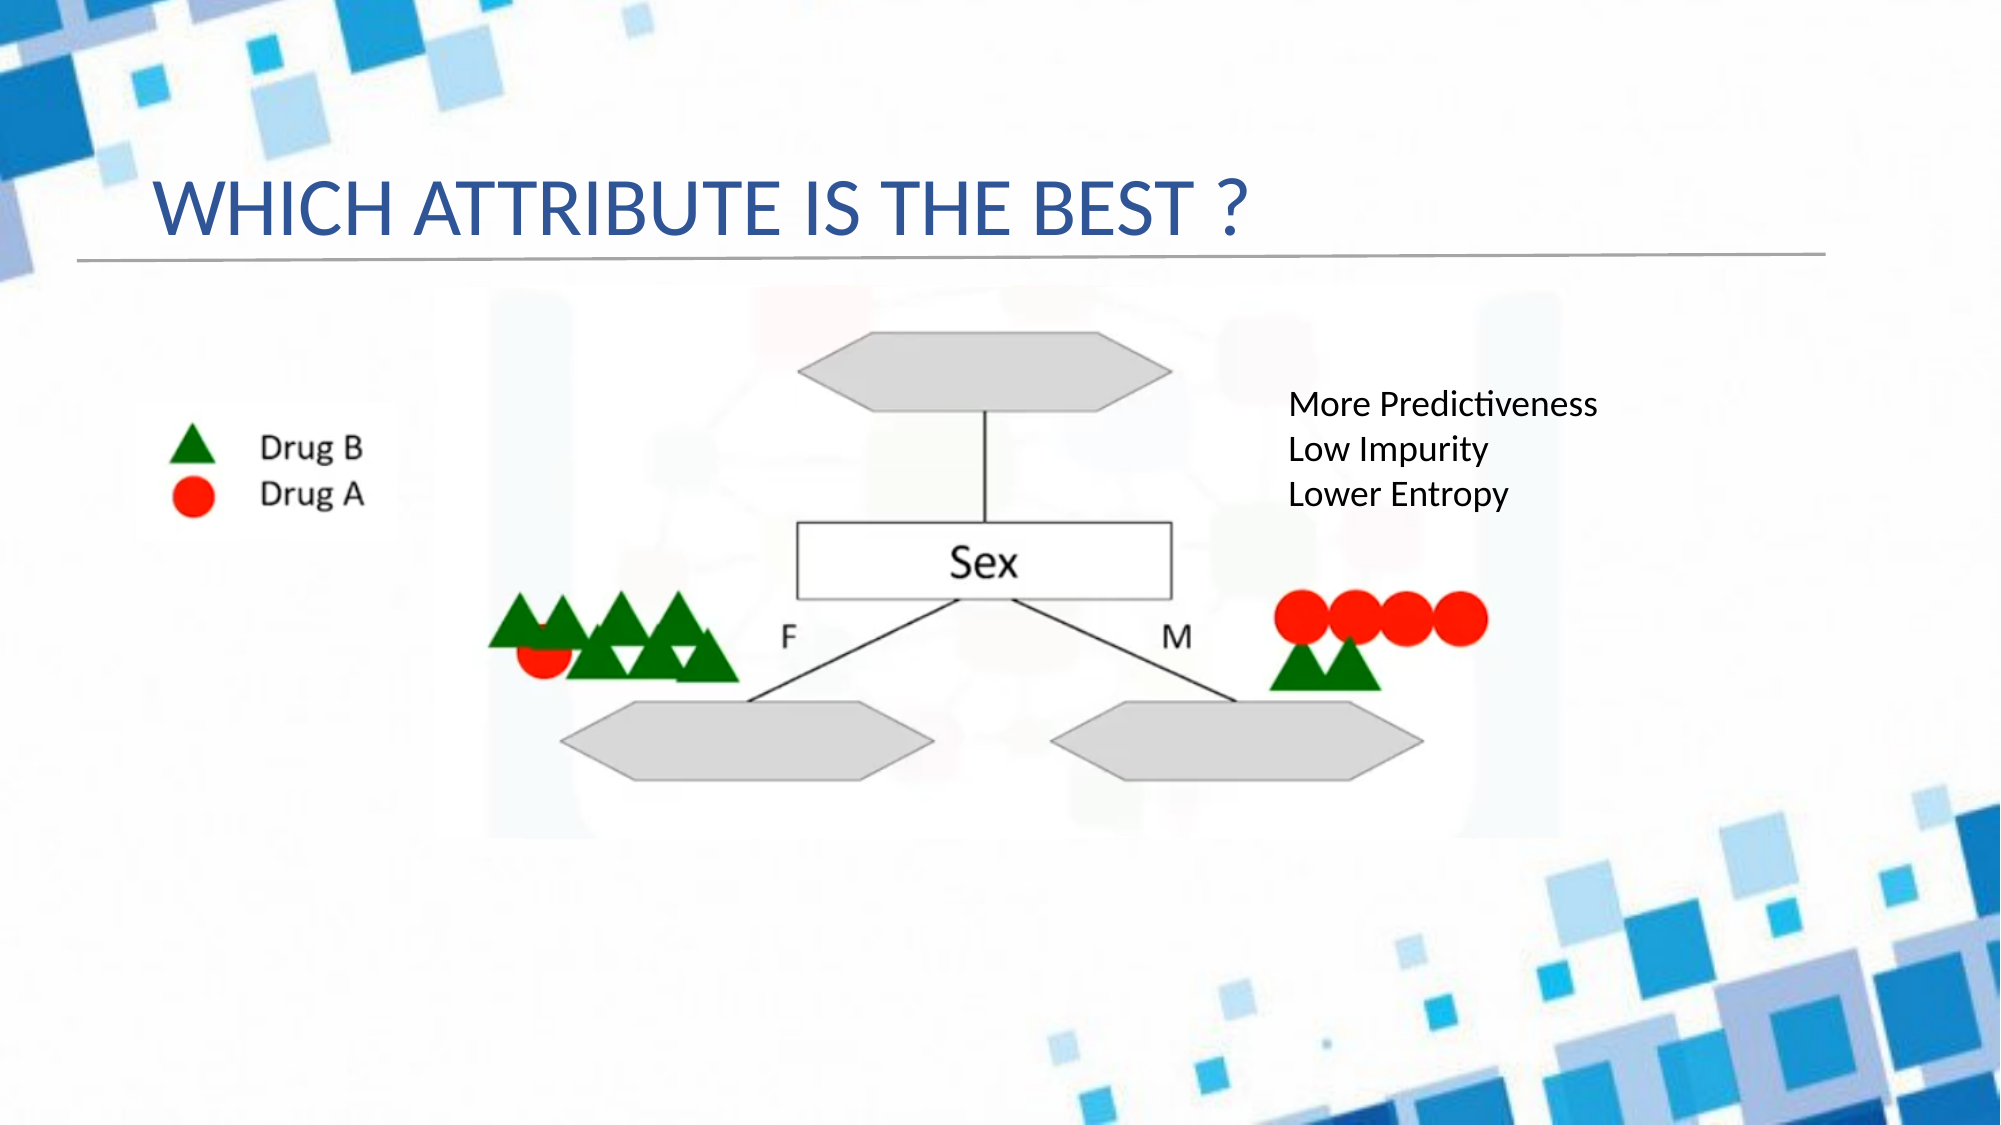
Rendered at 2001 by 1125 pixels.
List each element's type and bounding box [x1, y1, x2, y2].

text_box [76, 254, 1826, 261]
picture [0, 0, 2000, 1125]
